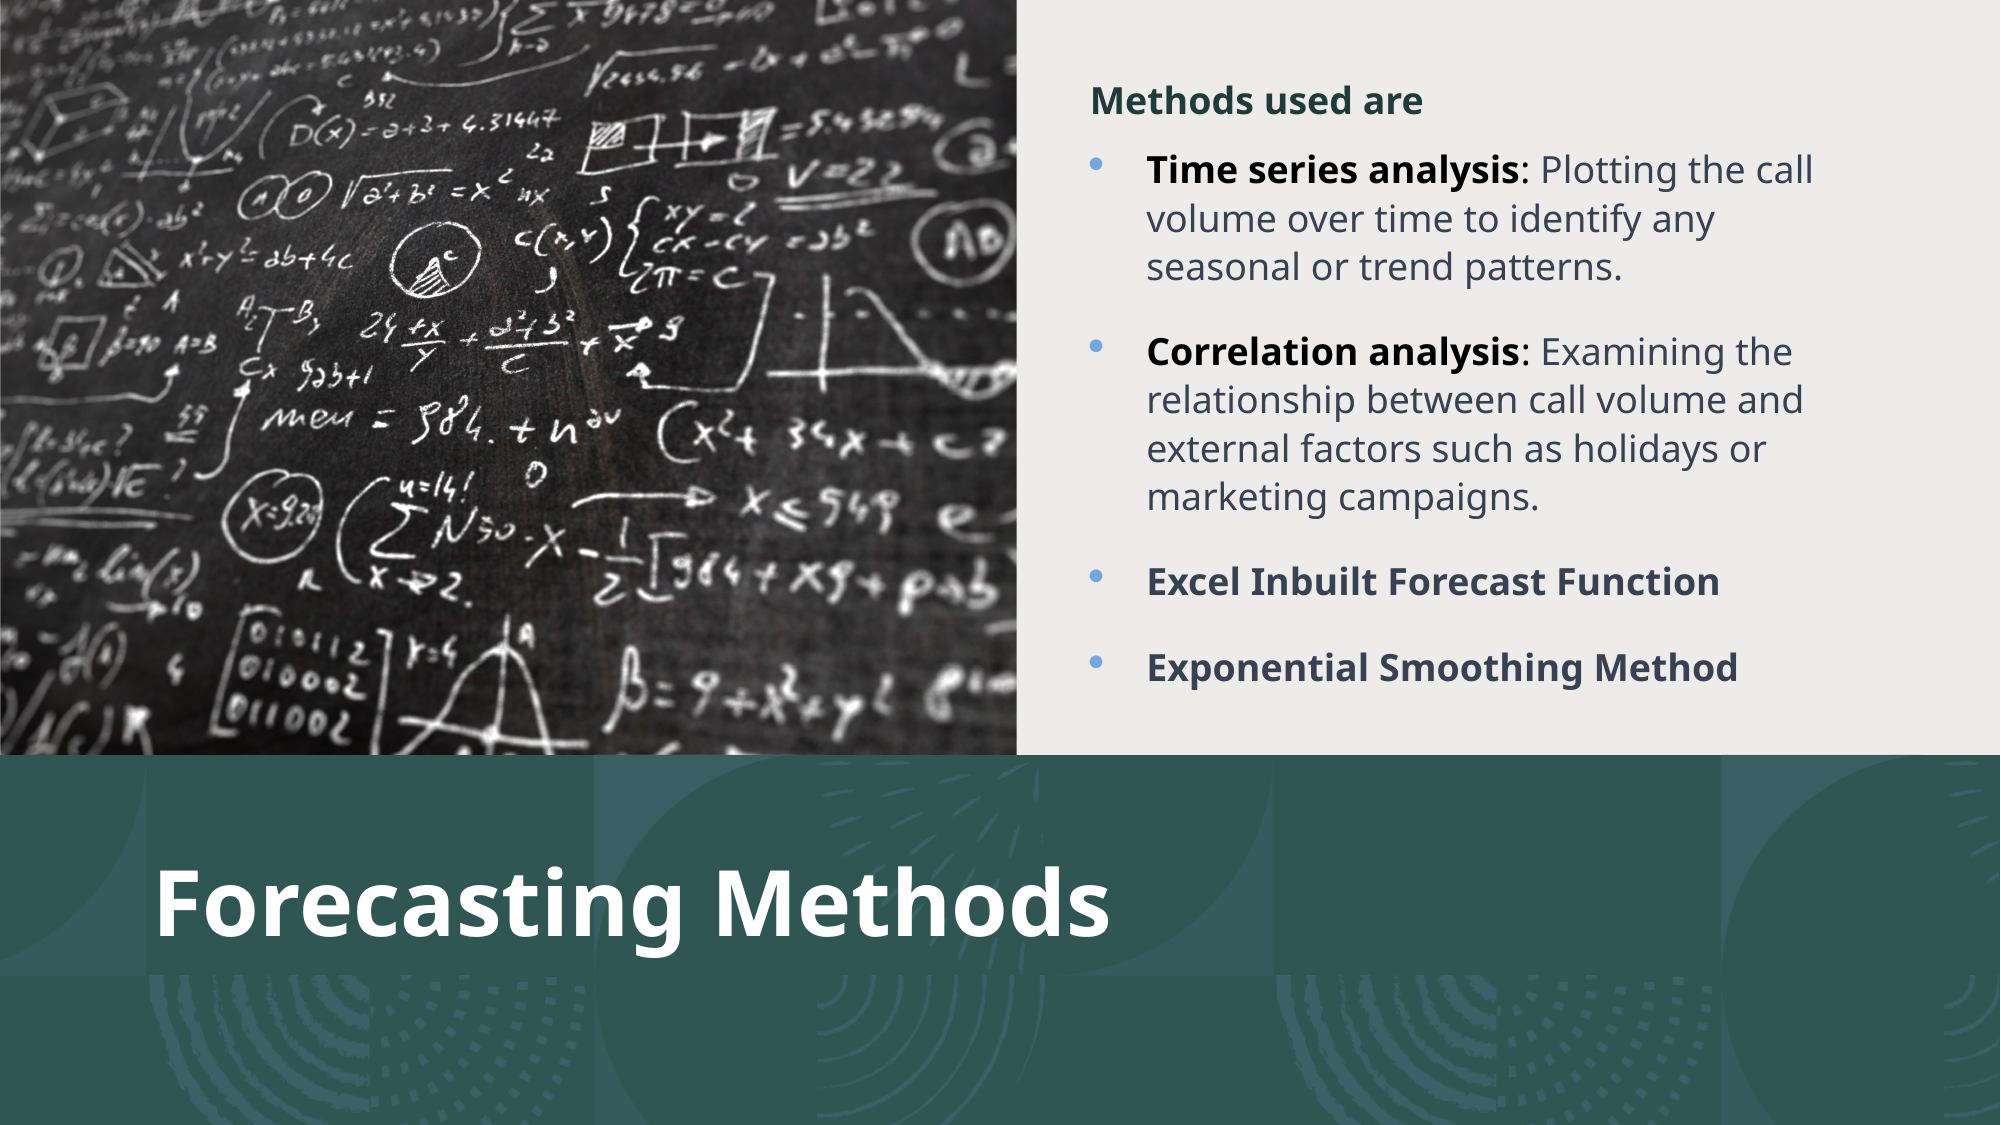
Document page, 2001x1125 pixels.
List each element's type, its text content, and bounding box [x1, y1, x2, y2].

picture [0, 0, 1017, 758]
text_box [0, 753, 2000, 1125]
title Forecasting Methods [137, 800, 1779, 1000]
list Methods used are Time series analysis: Plotting the call volume over time to identify any seasonal or trend patterns. Correlation analysis: Examining the relationship between call volume and external factors such as holidays or marketing campaigns. Excel Inbuilt Forecast Function Exponential Smoothing Method [1074, 65, 1863, 712]
text_box [1017, 0, 2000, 753]
